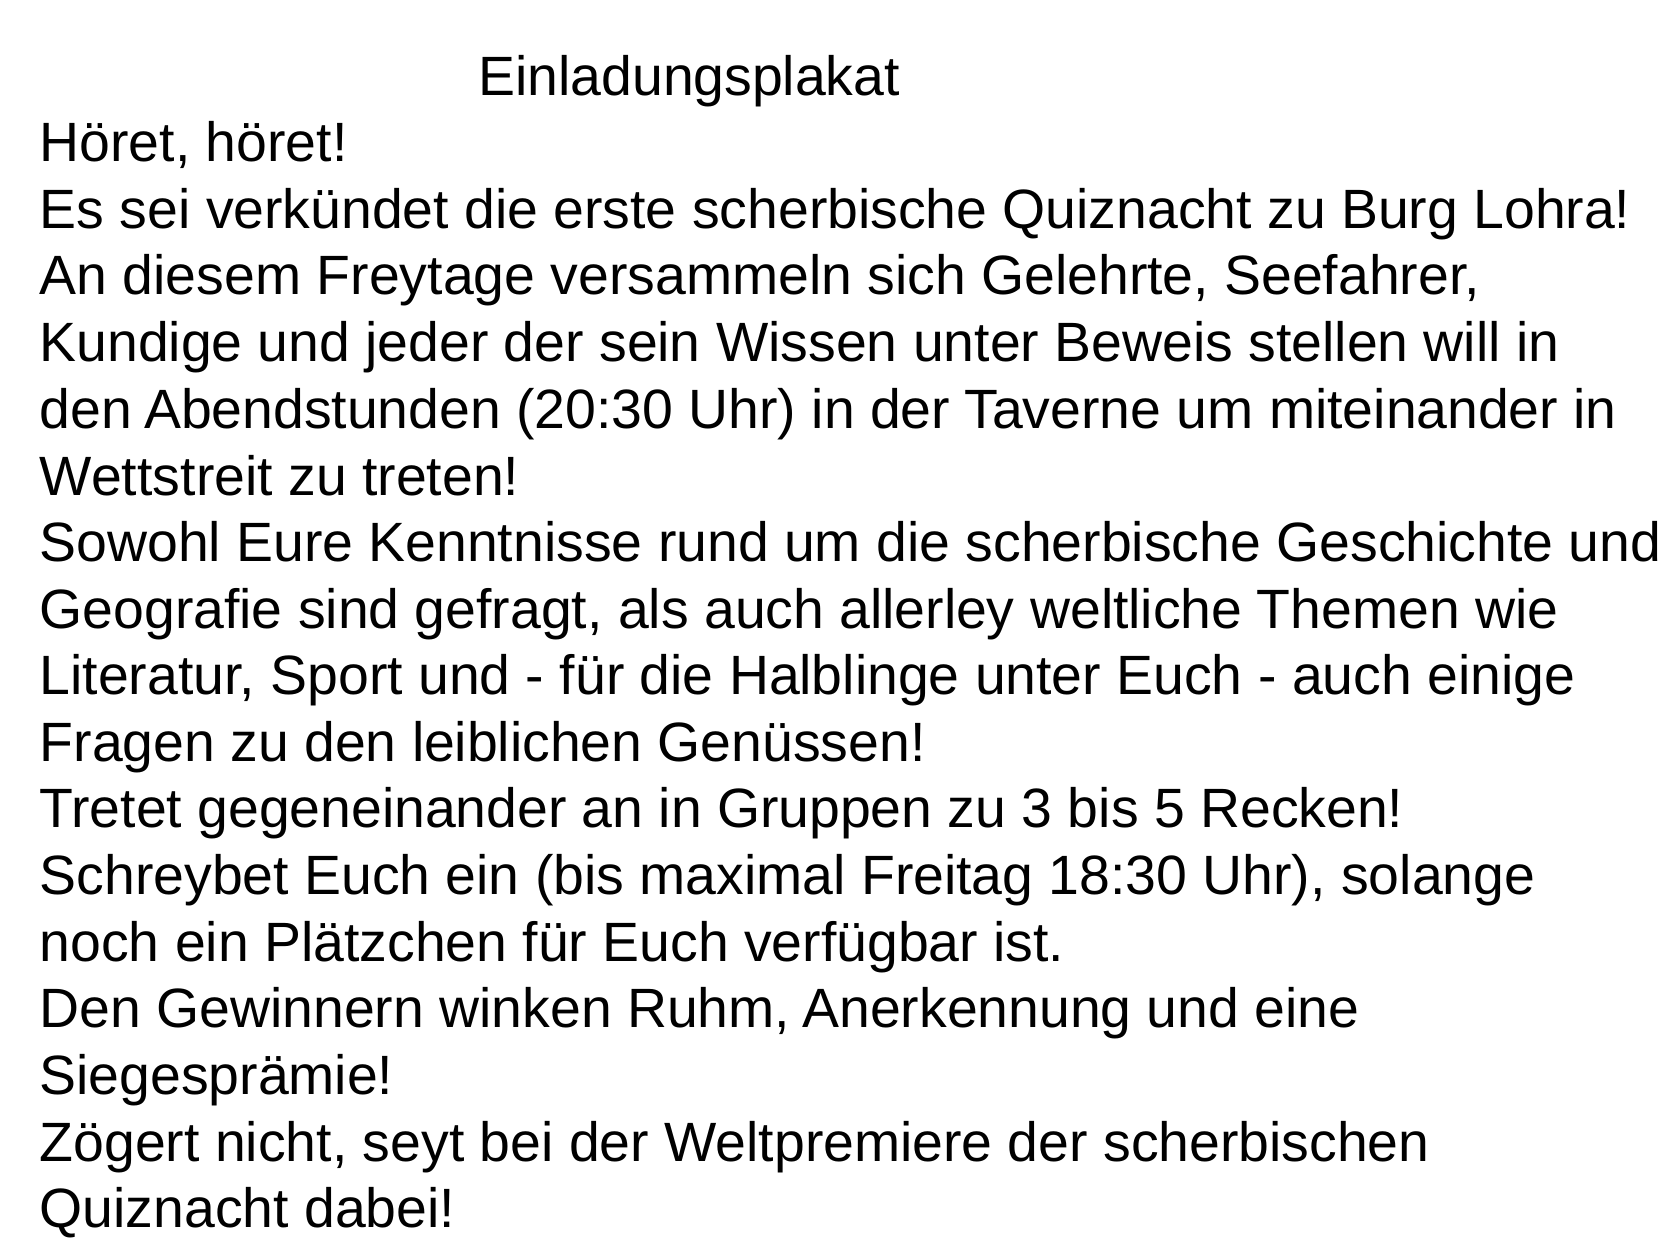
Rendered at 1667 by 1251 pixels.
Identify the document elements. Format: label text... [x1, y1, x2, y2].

text_box Einladungsplakat [233, 33, 1146, 100]
text_box Höret, höret! Es sei verkündet die erste scherbische Quiznacht zu Burg Lohra! An diesem Freytage versammeln sich Gelehrte, Seefahrer, Kundige und jeder der sein Wissen unter Beweis stellen will in den Abendstunden (20:30 Uhr) in der Taverne um miteinander in Wettstreit zu treten! Sowohl Eure Kenntnisse rund um die scherbische Geschichte und Geografie sind gefragt, als auch allerley weltliche Themen wie Literatur, Sport und - für die Halblinge unter Euch - auch einige Fragen zu den leiblichen Genüssen! Tretet gegeneinander an in Gruppen zu 3 bis 5 Recken! Schreybet Euch ein (bis maximal Freitag 18:30 Uhr), solange noch ein Plätzchen für Euch verfügbar ist. Den Gewinnern winken Ruhm, Anerkennung und eine Siegesprämie! Zögert nicht, seyt bei der Weltpremiere der scherbischen Quiznacht dabei! [33, 100, 1667, 1209]
